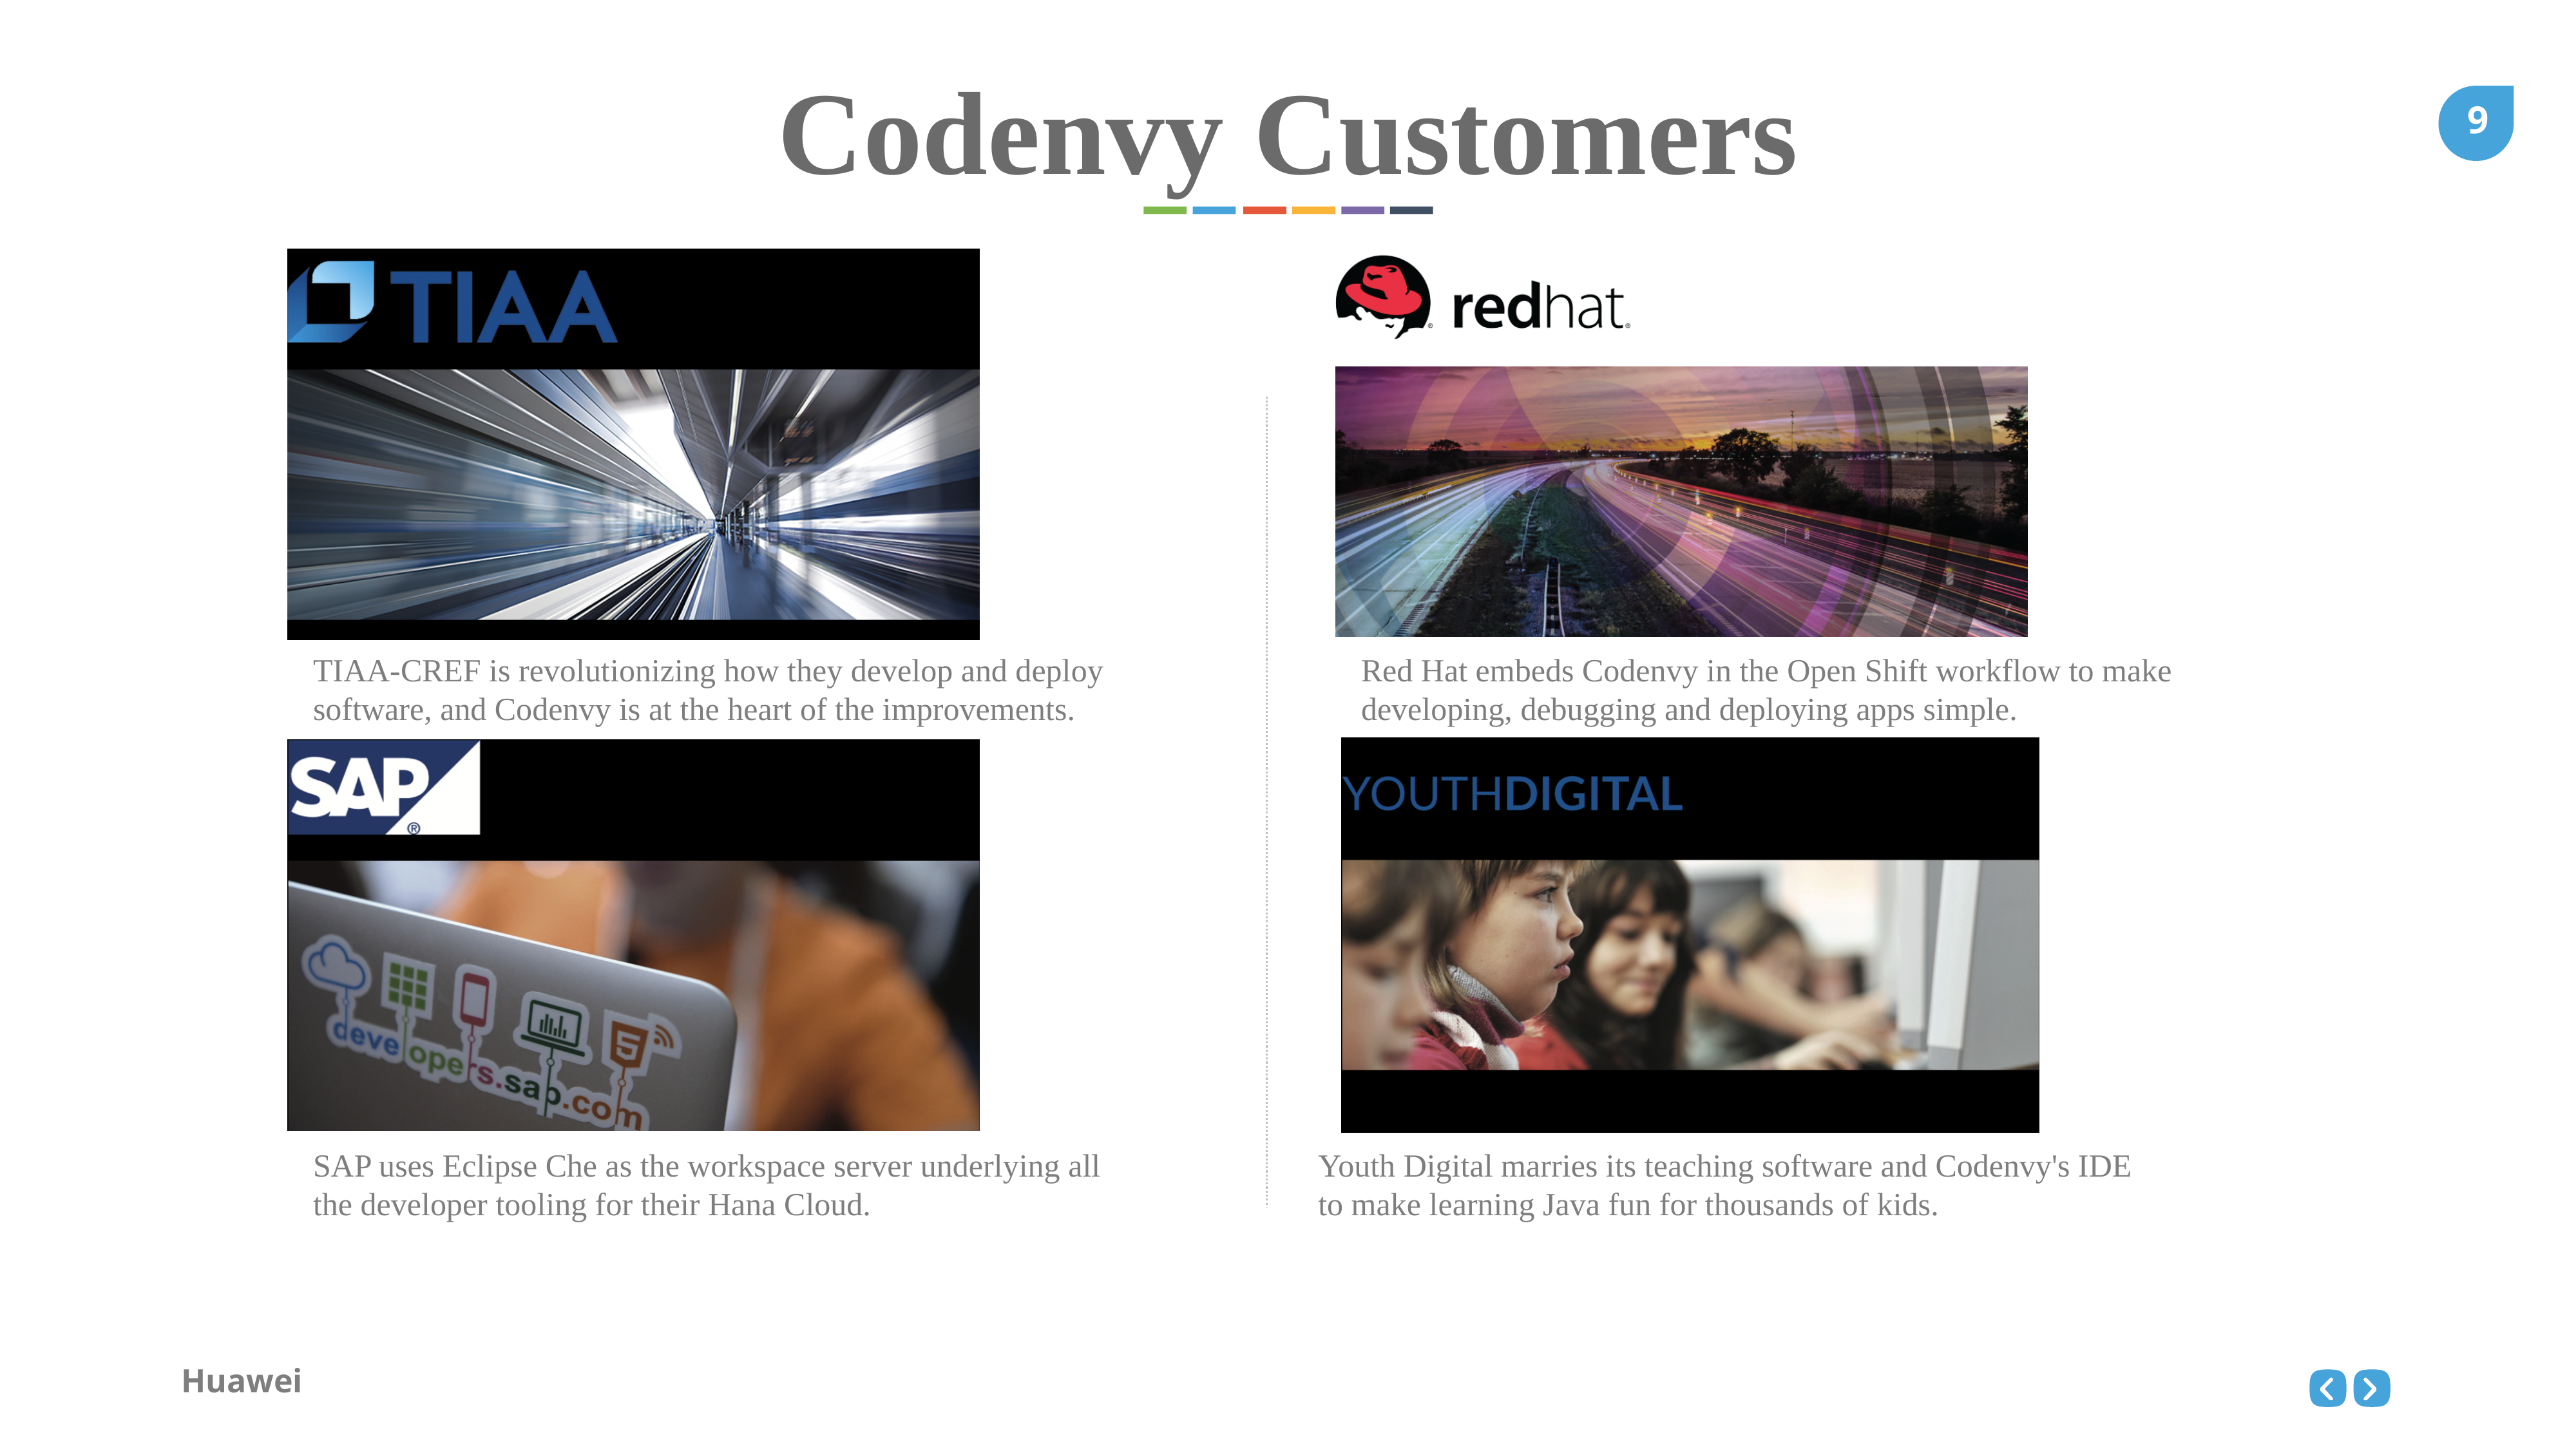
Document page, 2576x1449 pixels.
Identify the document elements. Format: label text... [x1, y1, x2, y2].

text_box Red Hat embeds Codenvy in the Open Shift workflow to make developing, debugging and deploying apps simple. [1335, 636, 2217, 740]
picture [1341, 737, 2039, 1133]
picture [287, 249, 980, 640]
text_box TIAA-CREF is revolutionizing how they develop and deploy software, and Codenvy is at the heart of the improvements. [287, 636, 1169, 740]
picture [1335, 245, 2028, 637]
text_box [182, 52, 2394, 214]
text_box Youth Digital marries its teaching software and Codenvy's IDE to make learning Java fun for thousands of kids. [1292, 1132, 2173, 1235]
text_box SAP uses Eclipse Che as the workspace server underlying all the developer tooling for their Hana Cloud. [287, 1132, 1169, 1235]
picture [287, 739, 980, 1131]
